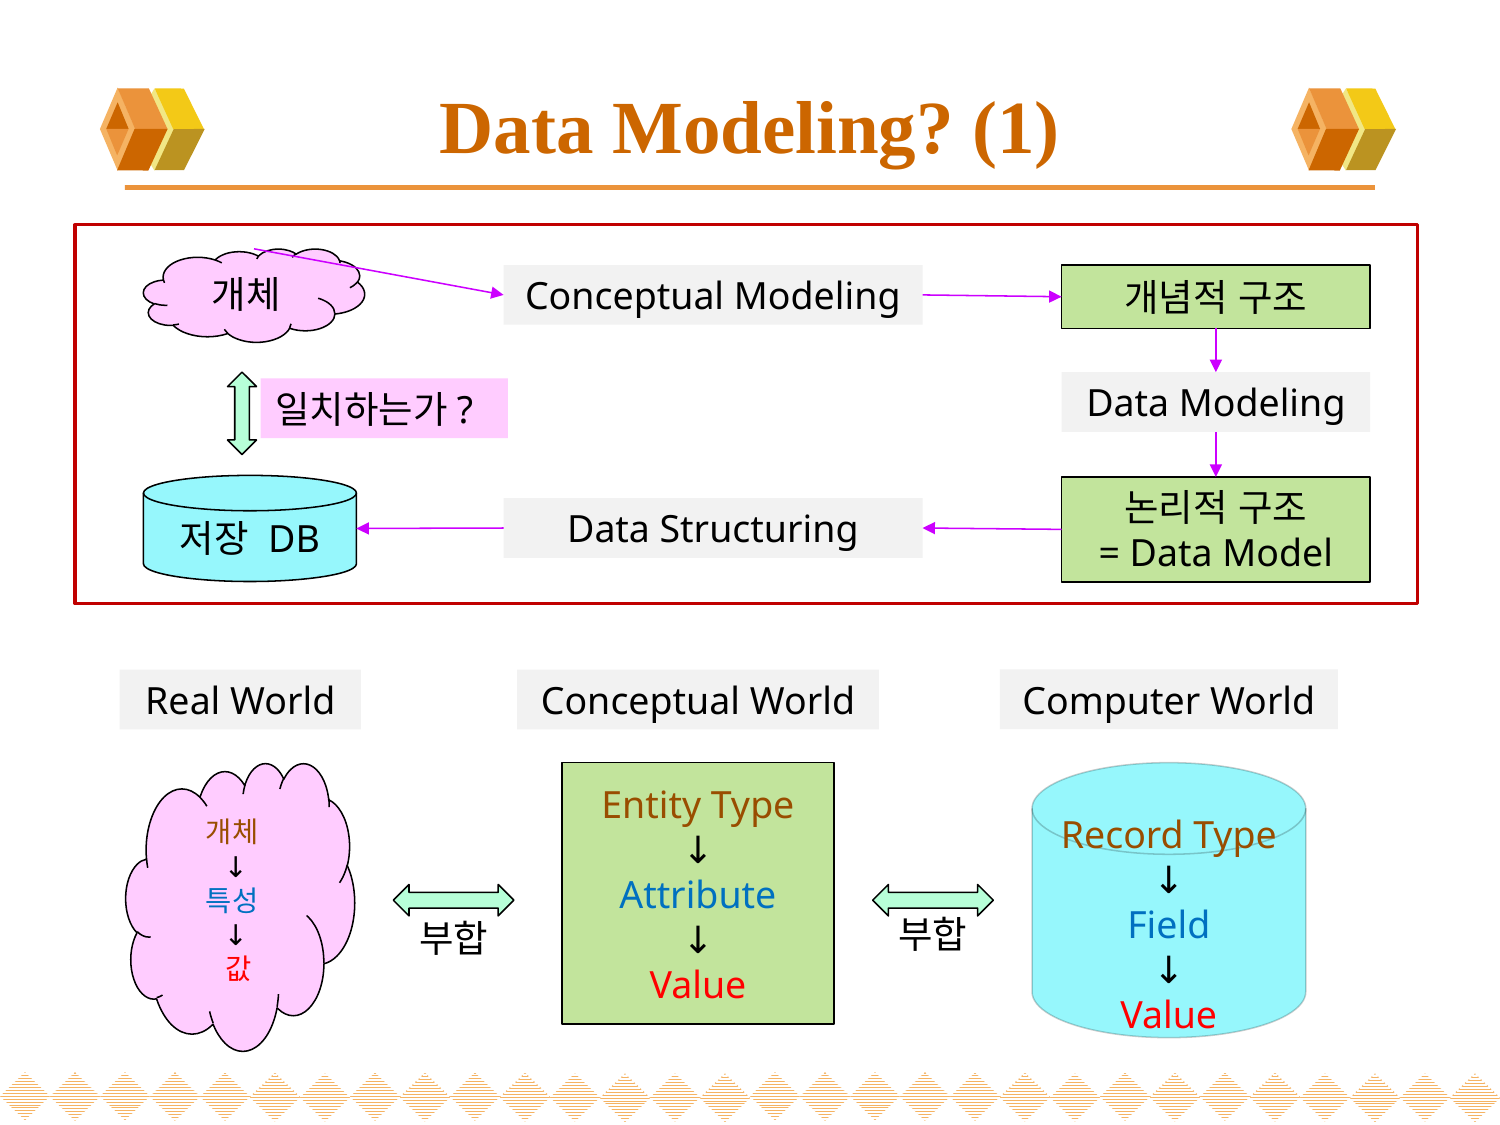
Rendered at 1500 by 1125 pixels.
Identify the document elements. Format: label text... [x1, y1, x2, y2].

text_box Computer World [999, 669, 1338, 730]
title Data Modeling? (1) [75, 59, 1425, 188]
text_box Real World [119, 669, 361, 730]
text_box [74, 224, 1418, 604]
text_box Conceptual World [517, 669, 879, 730]
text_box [125, 762, 1306, 1051]
